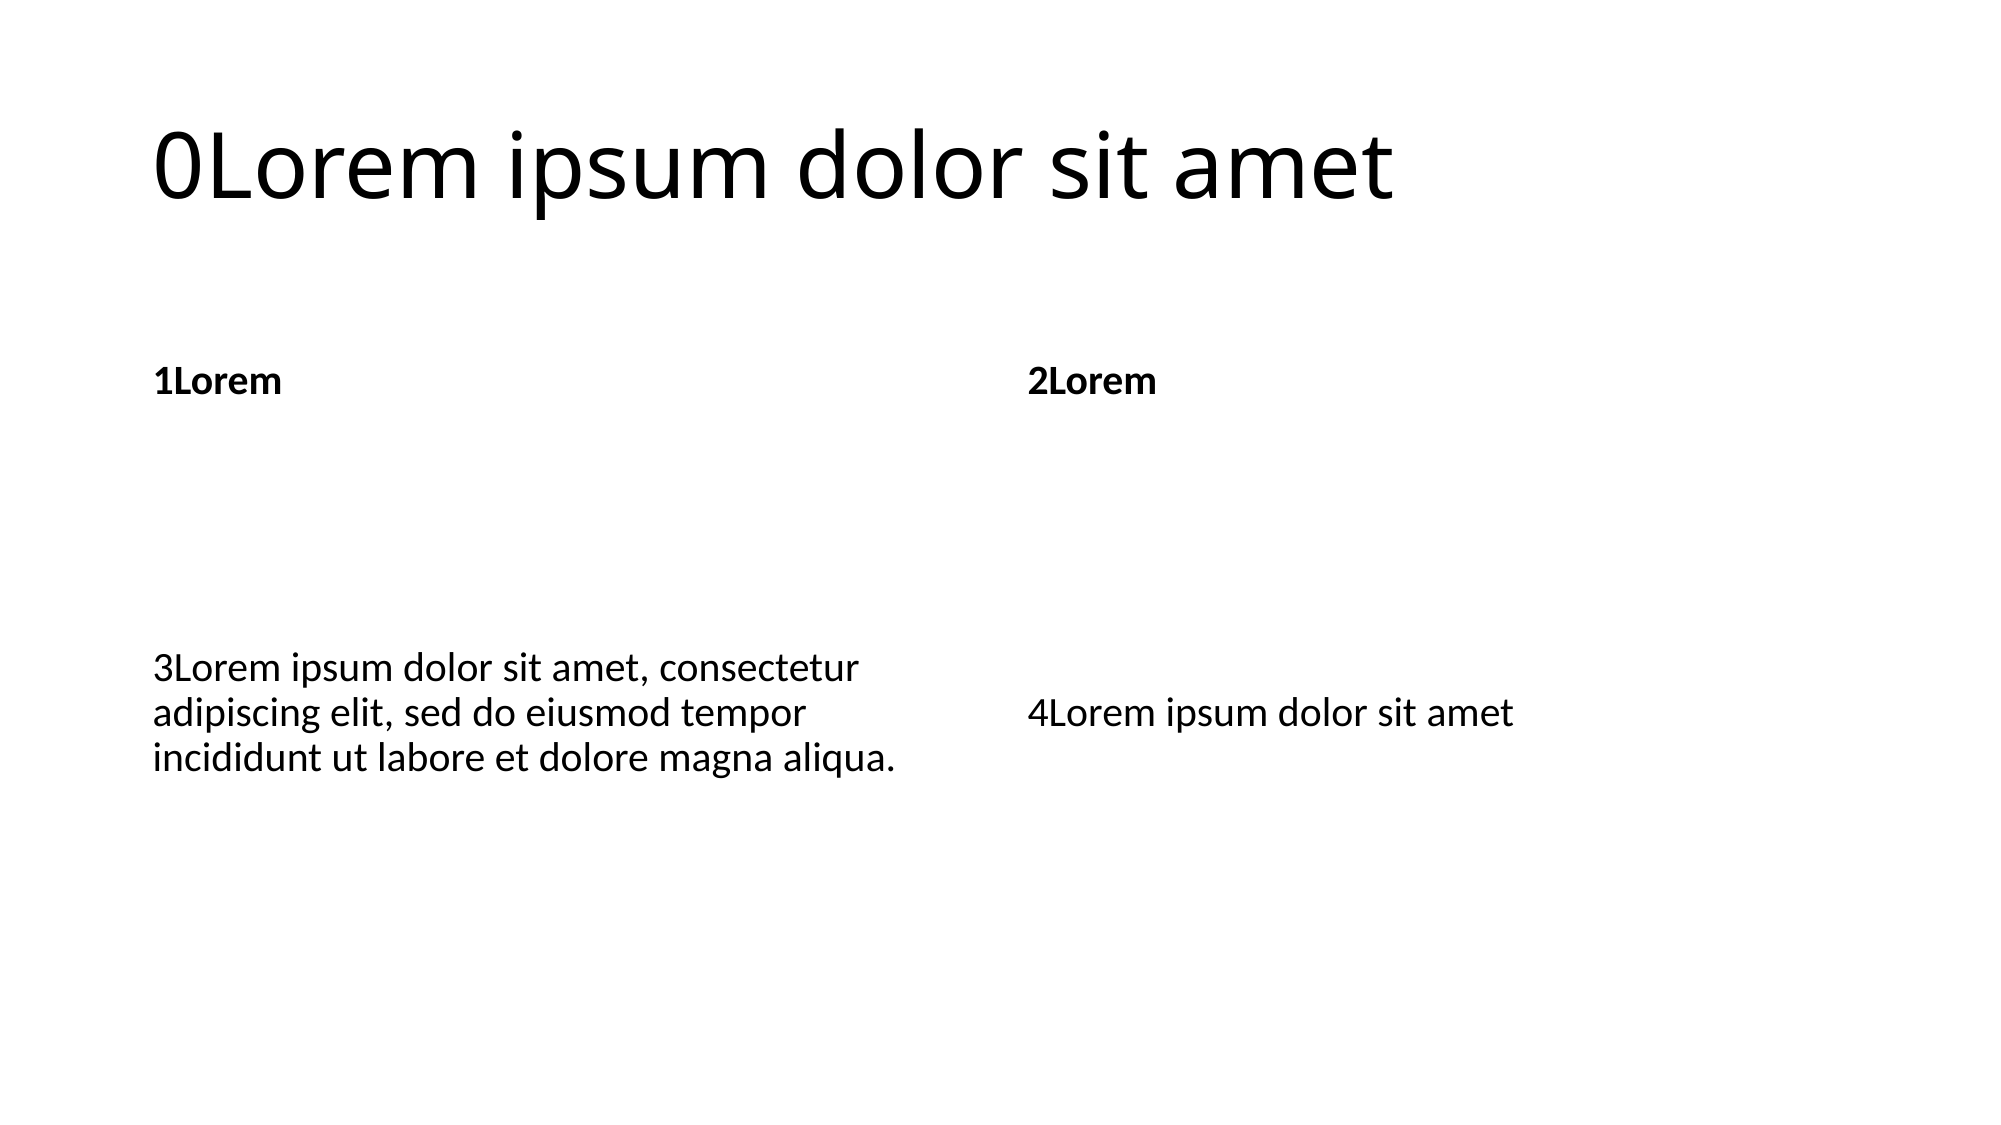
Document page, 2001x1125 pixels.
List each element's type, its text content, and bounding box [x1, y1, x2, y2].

title 0Lorem ipsum dolor sit amet [137, 59, 1863, 278]
list 2Lorem [1012, 275, 1863, 410]
list 1Lorem [137, 275, 984, 410]
list 4Lorem ipsum dolor sit amet [1012, 410, 1863, 1016]
list 3Lorem ipsum dolor sit amet, consectetur adipiscing elit, sed do eiusmod tempor incididunt ut labore et dolore magna aliqua. [137, 410, 984, 1016]
